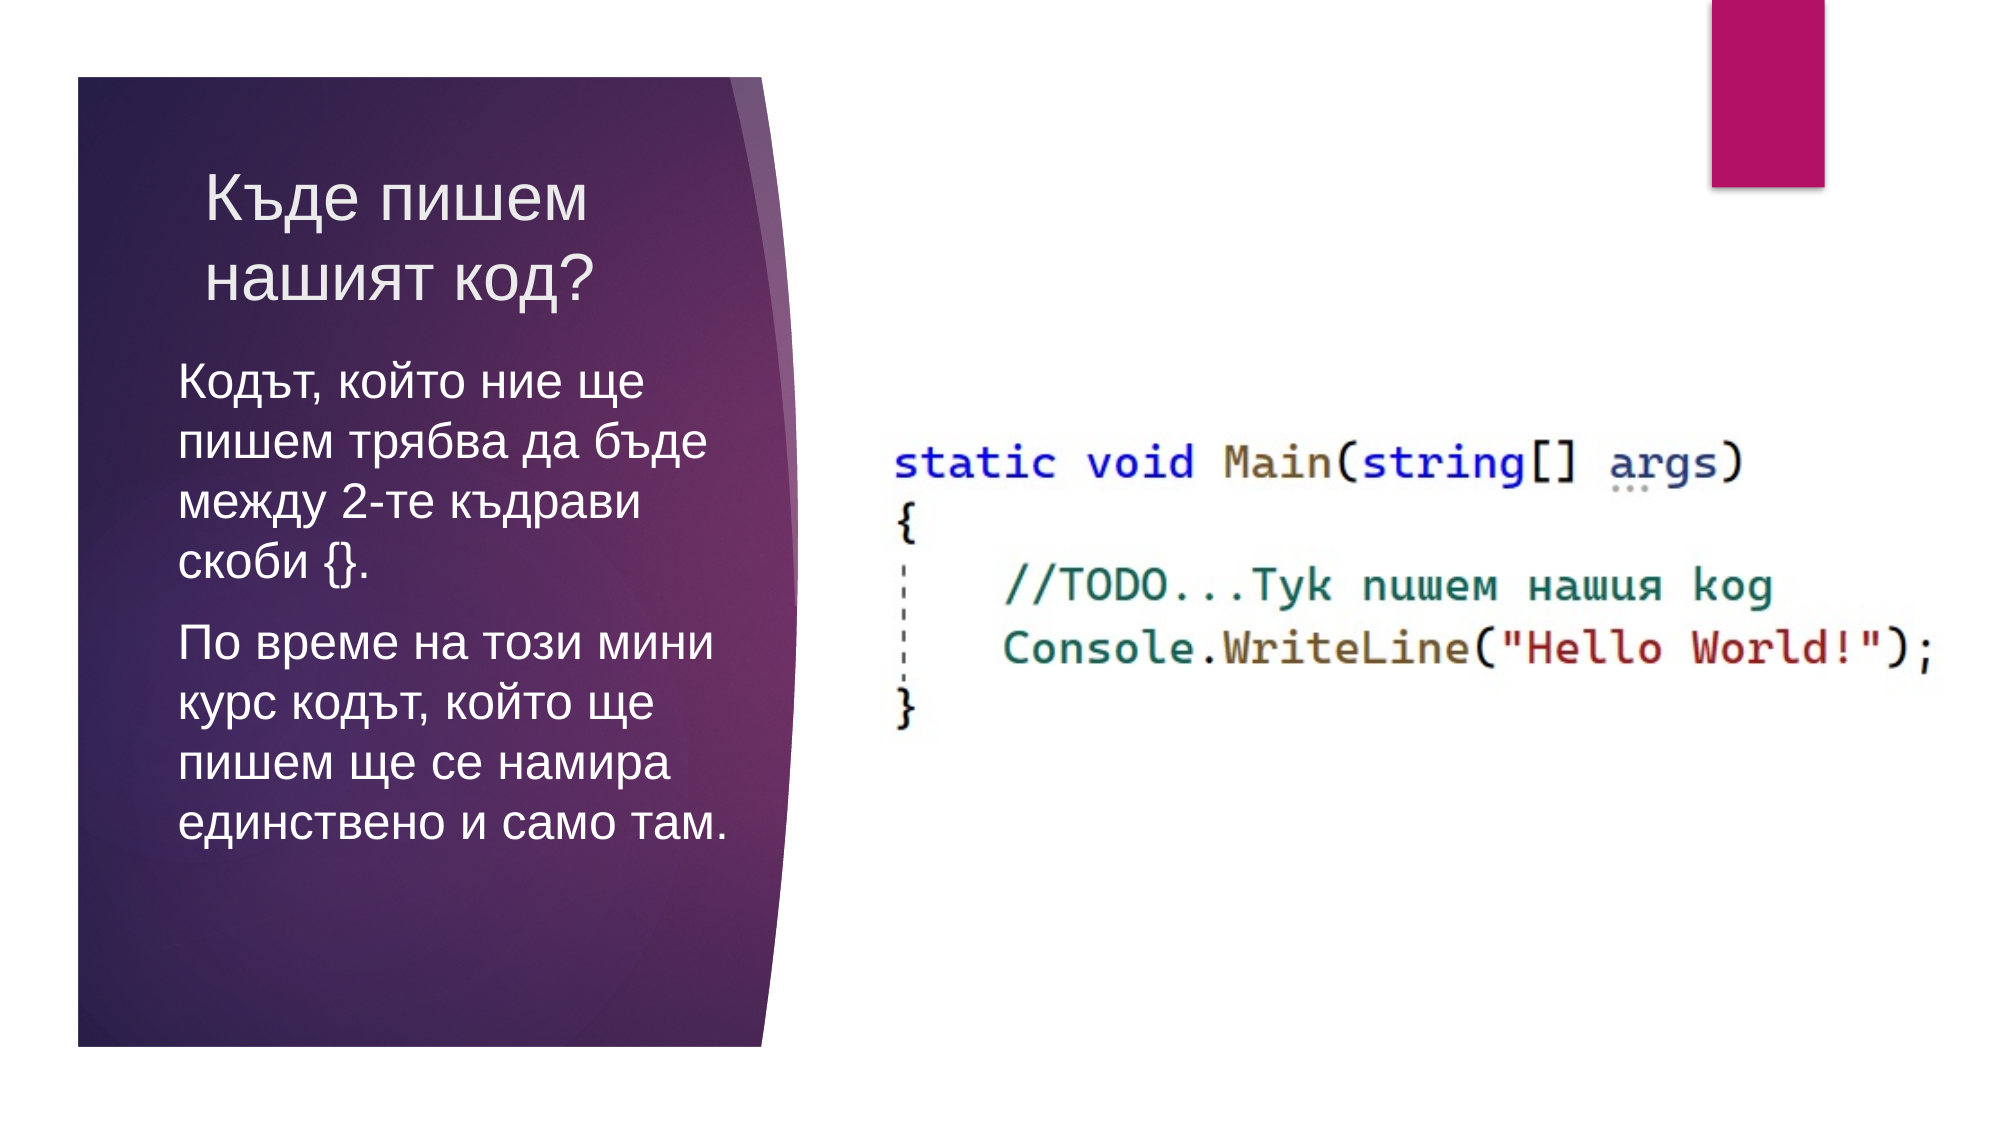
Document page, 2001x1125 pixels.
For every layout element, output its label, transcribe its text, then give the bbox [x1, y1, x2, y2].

title Къде пишем нашият код? [189, 136, 648, 322]
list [879, 432, 1956, 743]
list Кодът, който ние ще пишем трябва да бъде между 2-те къдрави скоби {}. По време на този мини курс кодът, който ще пишем ще се намира единствено и само там. [162, 341, 750, 989]
